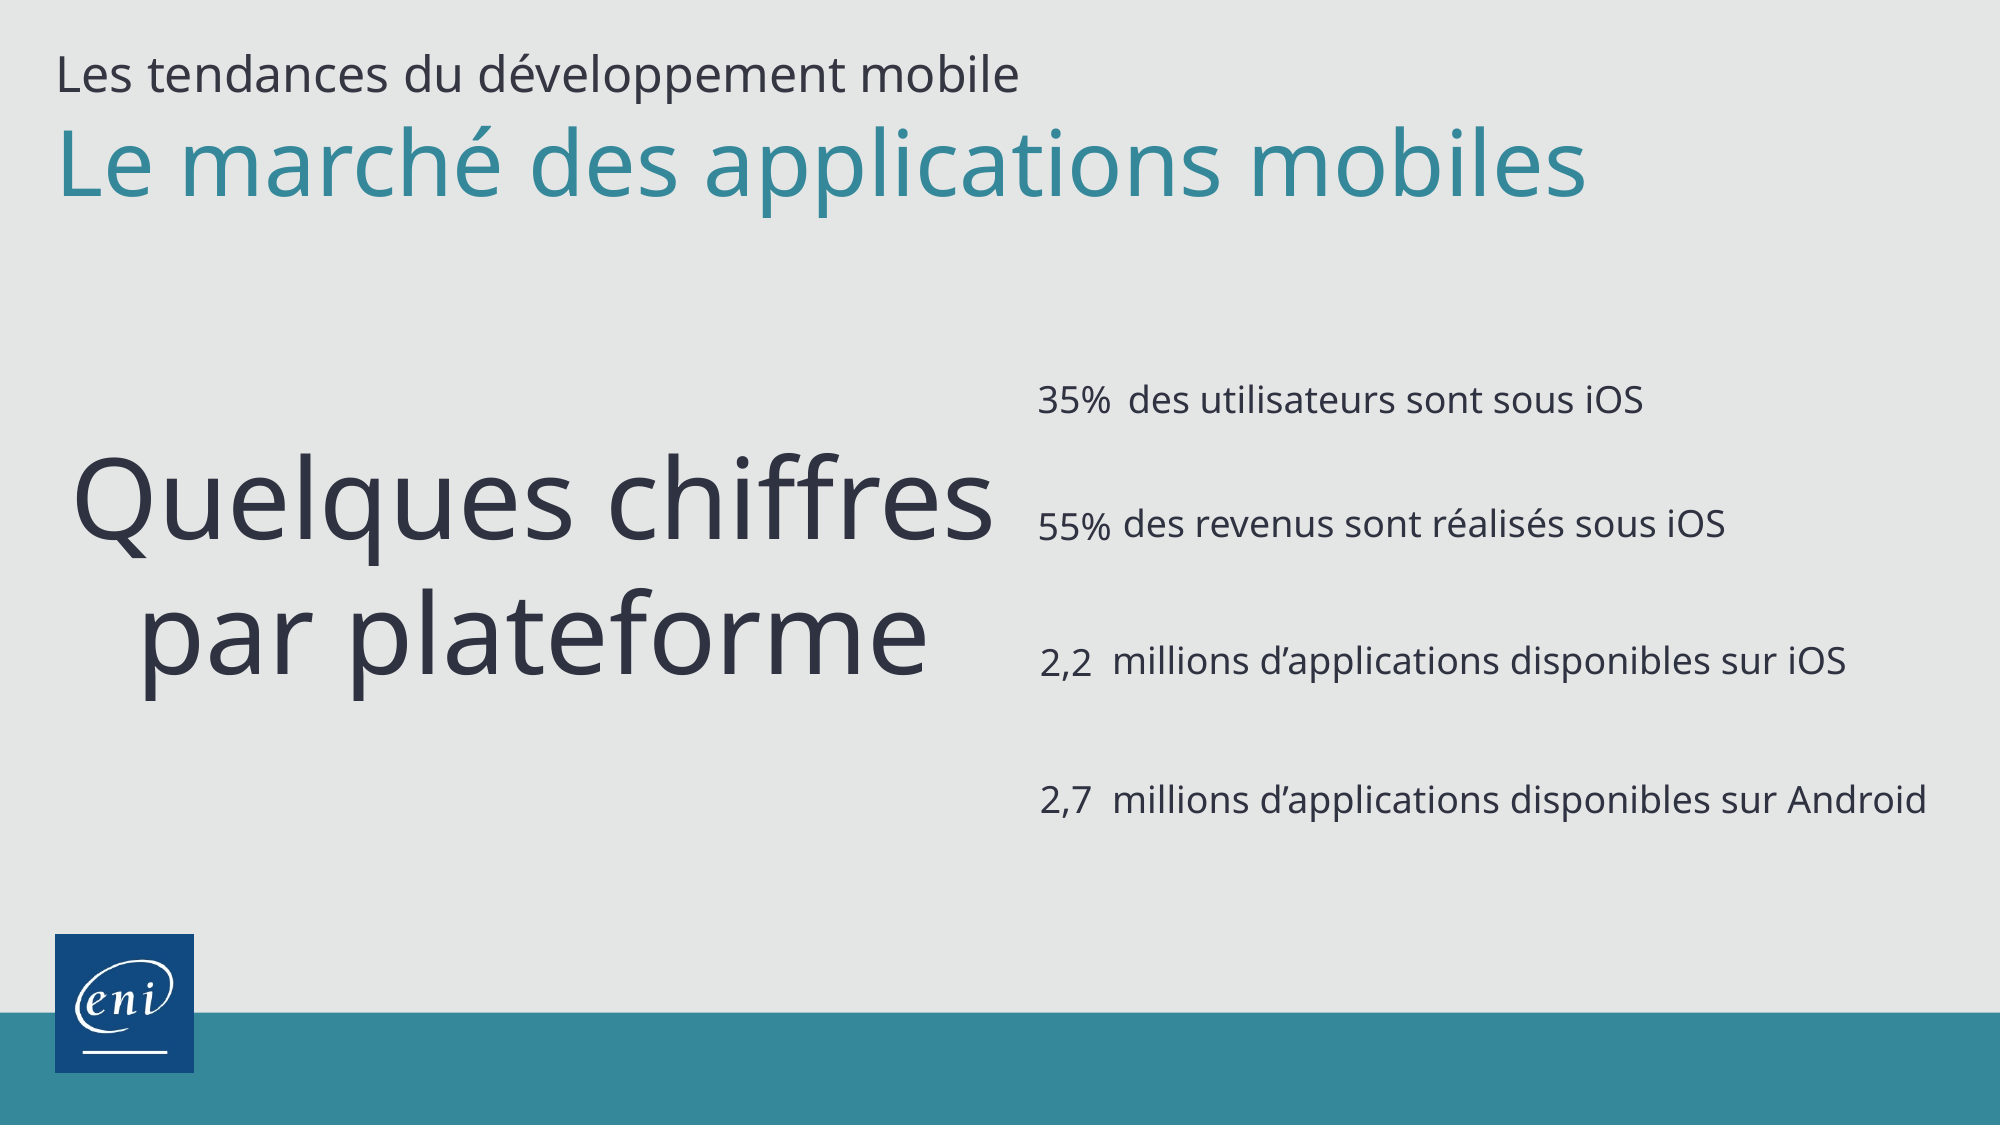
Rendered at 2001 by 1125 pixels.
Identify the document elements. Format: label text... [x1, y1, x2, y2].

text_box Les tendances du développement mobile [55, 31, 1952, 103]
text_box Le marché des applications mobiles [55, 104, 1952, 303]
text_box Quelques chiffres par plateforme [55, 187, 981, 937]
text_box 2,2 [1019, 627, 1113, 696]
picture [55, 937, 194, 1073]
text_box millions d’applications disponibles sur Android [1097, 756, 1791, 840]
text_box 2,7 [1019, 764, 1113, 833]
text_box des utilisateurs sont sous iOS [1113, 356, 1807, 440]
text_box des revenus sont réalisés sous iOS [1108, 481, 1802, 565]
text_box 35% [1020, 363, 1130, 433]
text_box millions d’applications disponibles sur iOS [1097, 618, 1791, 701]
text_box 55% [1020, 491, 1130, 560]
